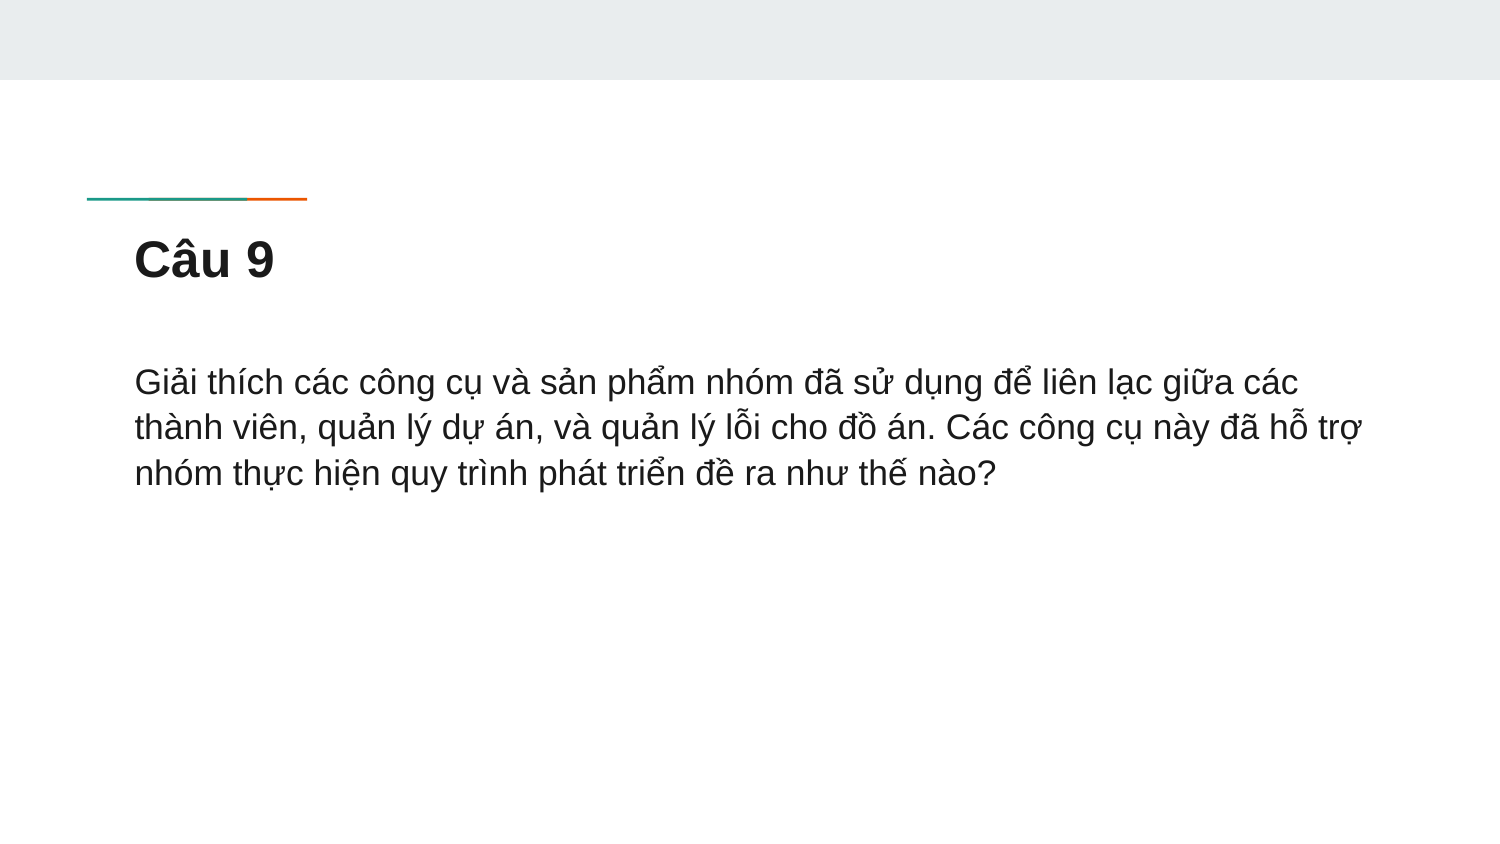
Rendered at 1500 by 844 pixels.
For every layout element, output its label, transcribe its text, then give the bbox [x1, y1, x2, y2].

list Giải thích các công cụ và sản phẩm nhóm đã sử dụng để liên lạc giữa các thành viên, quản lý dự án, và quản lý lỗi cho đồ án. Các công cụ này đã hỗ trợ nhóm thực hiện quy trình phát triển đề ra như thế nào? [119, 341, 1381, 712]
title Câu 9 [119, 216, 1381, 305]
